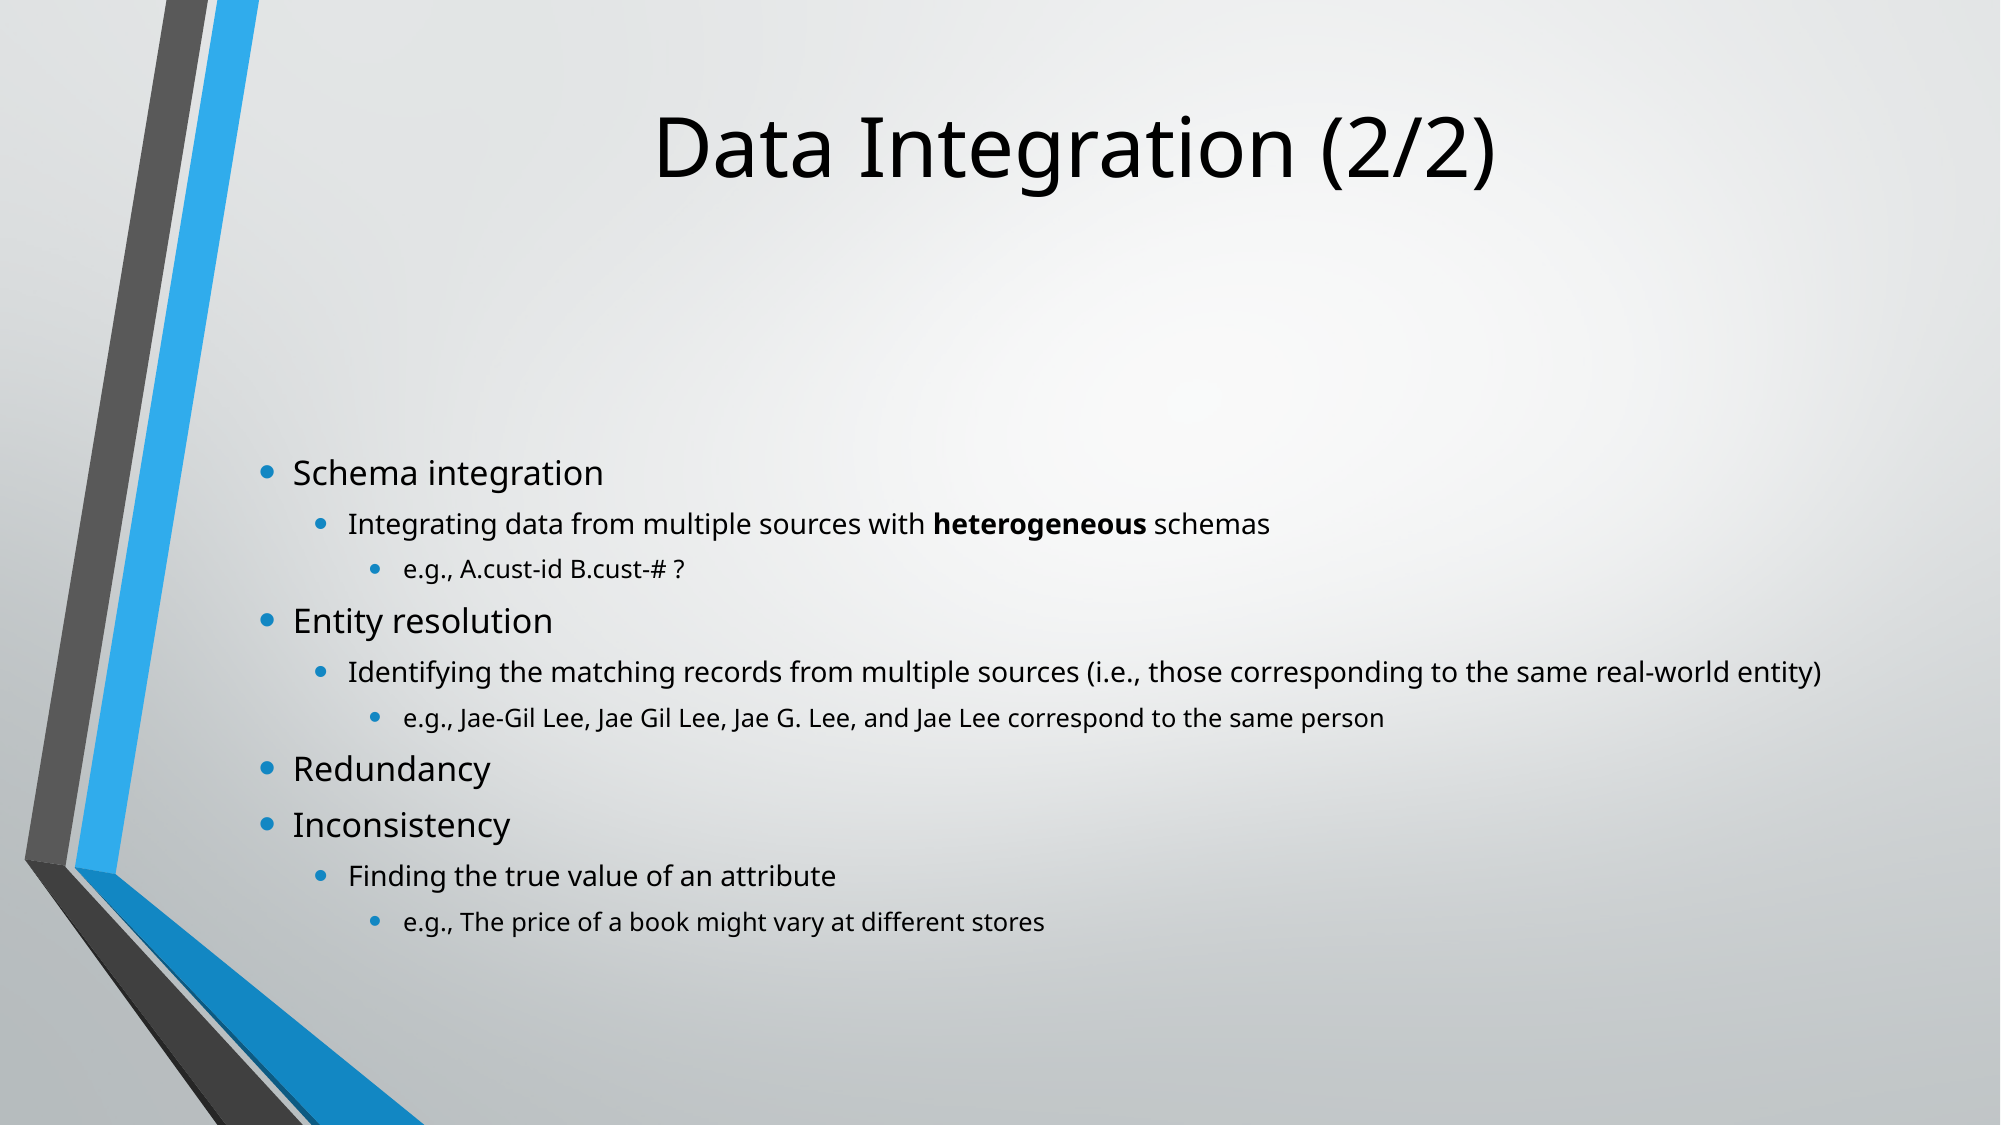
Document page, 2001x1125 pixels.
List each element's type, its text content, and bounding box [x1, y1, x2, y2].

title Data Integration (2/2) [252, 0, 1896, 288]
